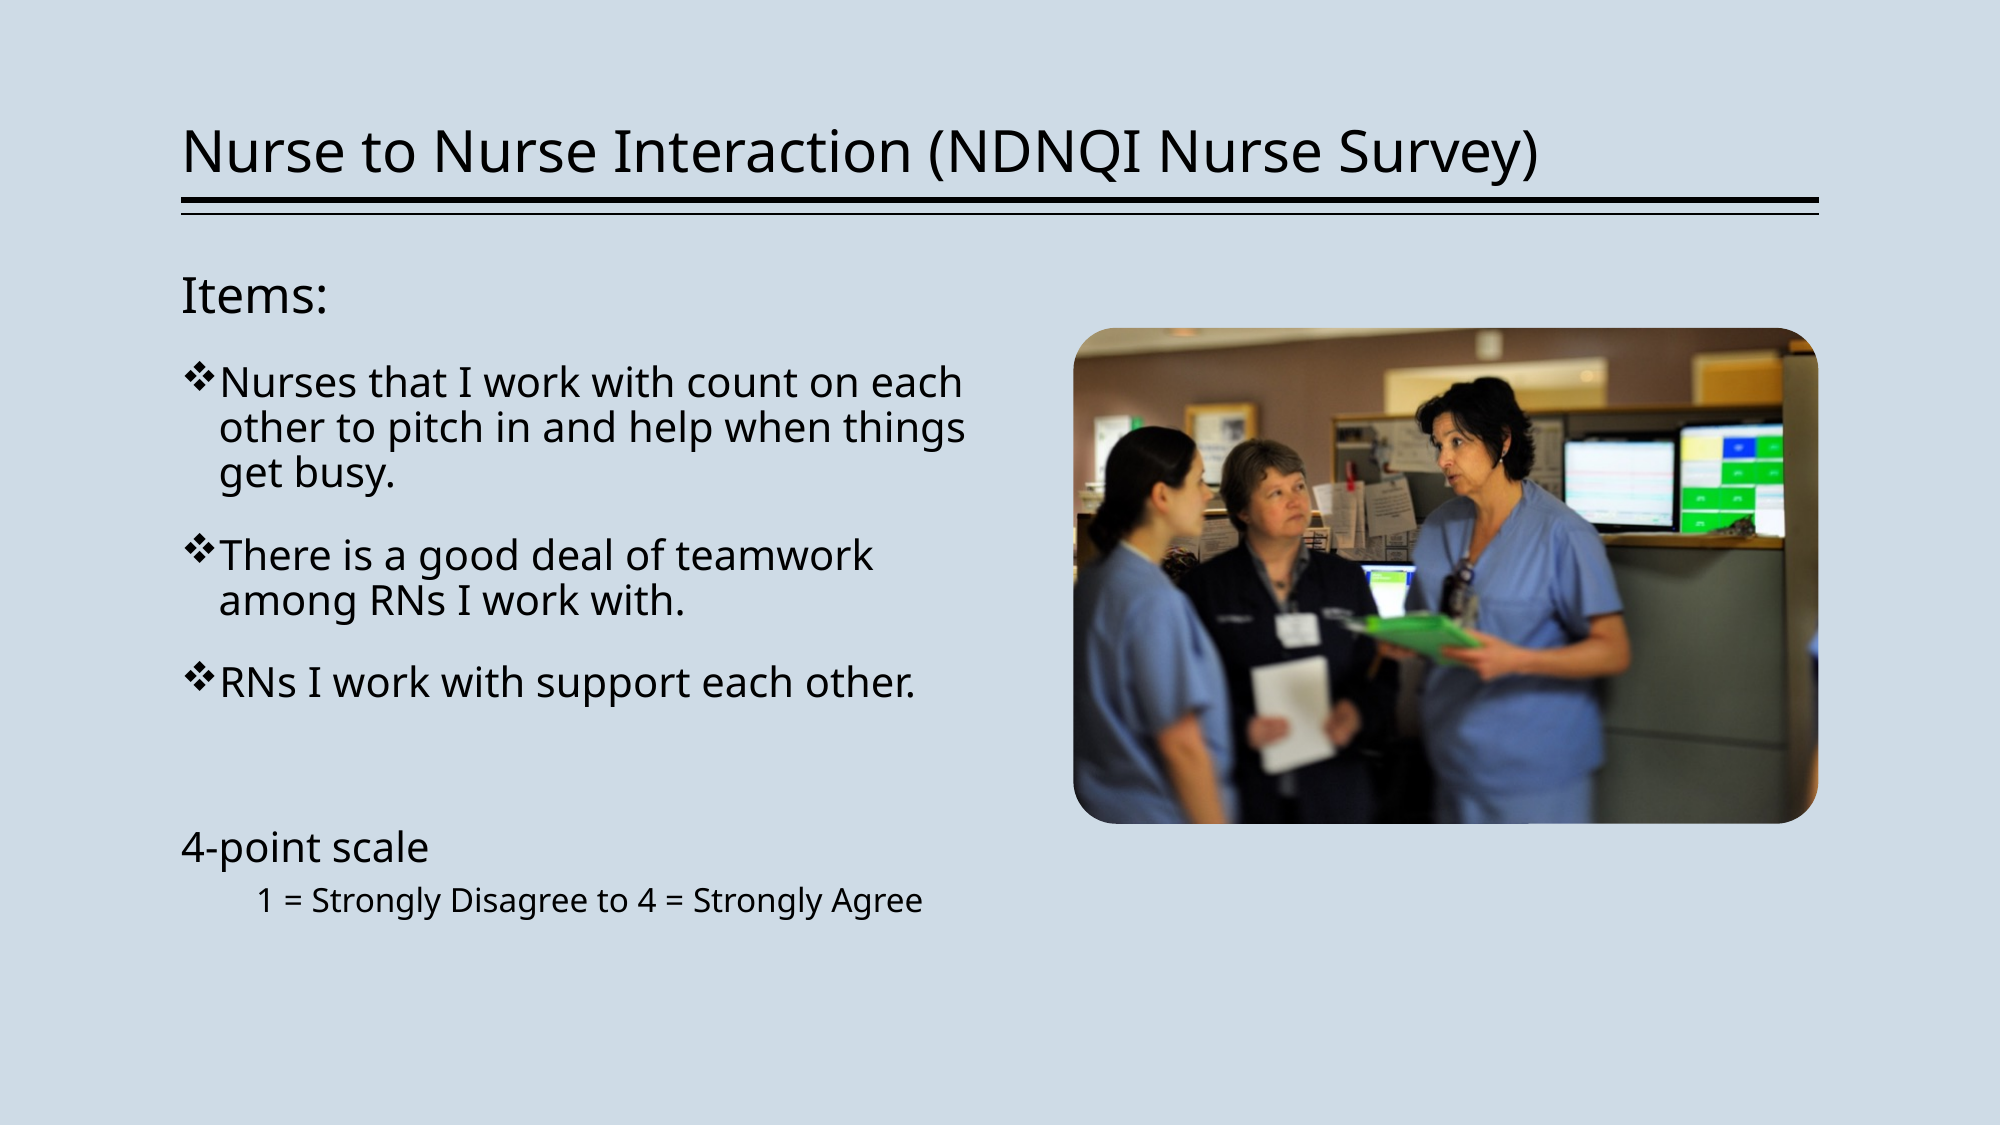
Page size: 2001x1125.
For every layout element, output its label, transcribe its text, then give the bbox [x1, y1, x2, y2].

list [1073, 327, 1819, 824]
list Items: Nurses that I work with count on each other to pitch in and help when things get busy. There is a good deal of teamwork among RNs I work with. RNs I work with support each other. 4-point scale 1 = Strongly Disagree to 4 = Strongly Agree [181, 262, 988, 1013]
title Nurse to Nurse Interaction (NDNQI Nurse Survey) [181, 12, 1819, 193]
